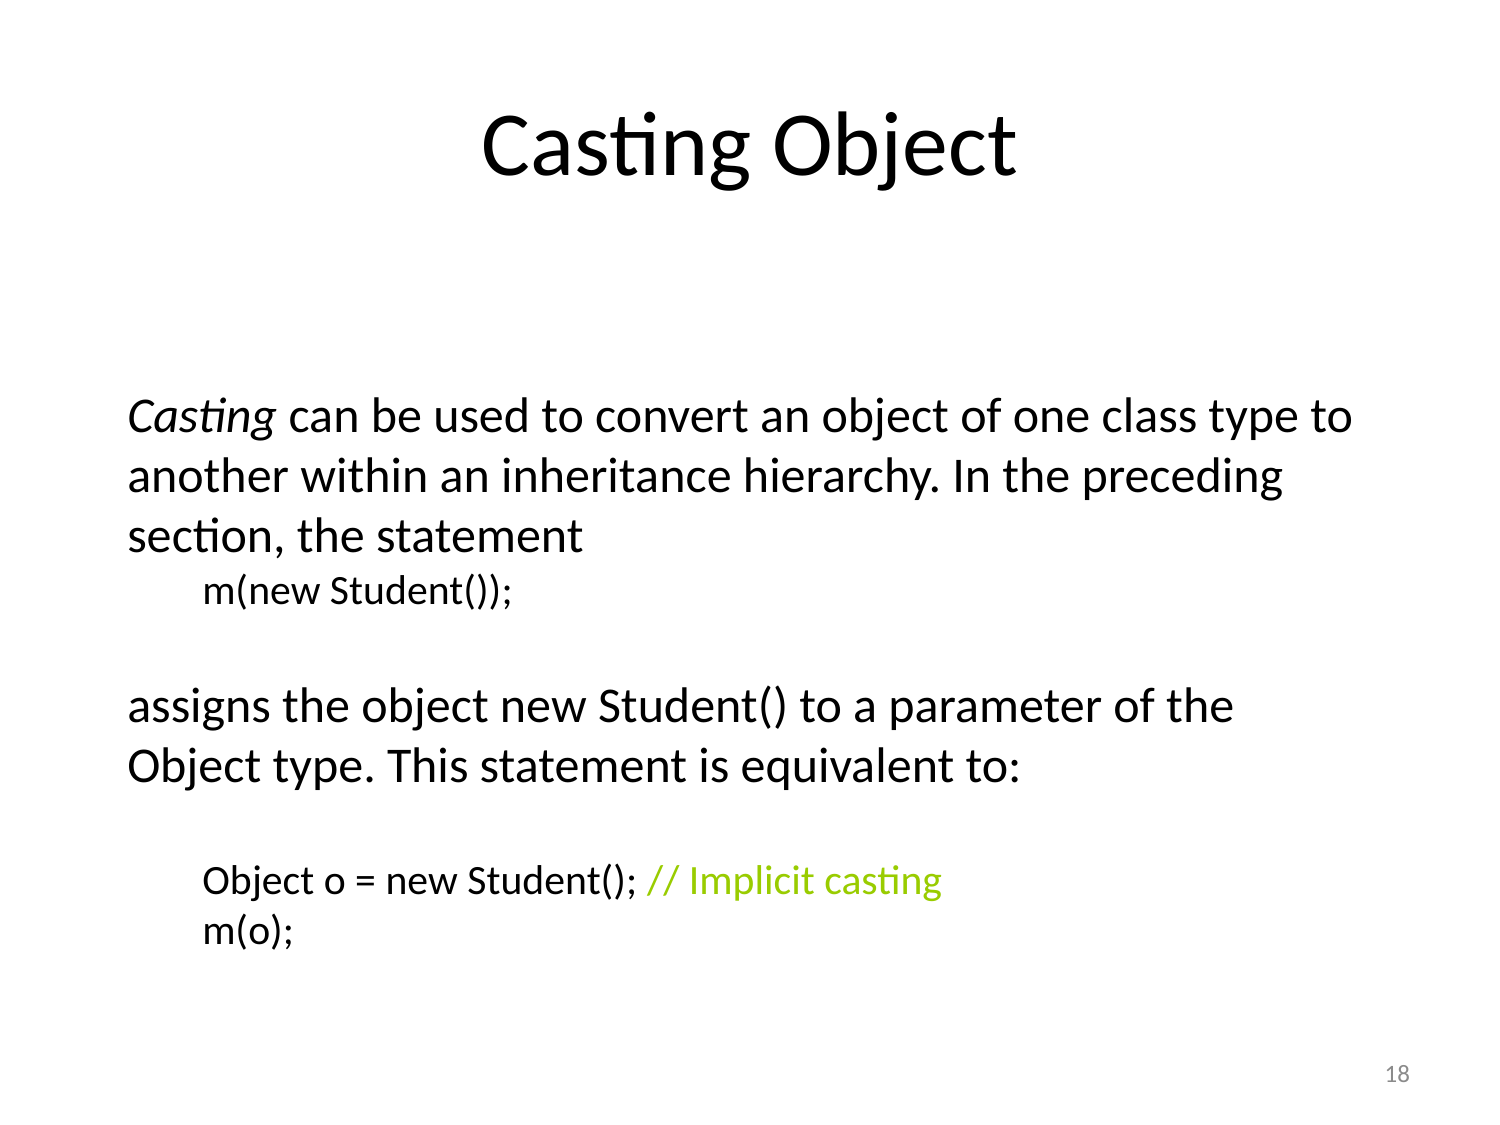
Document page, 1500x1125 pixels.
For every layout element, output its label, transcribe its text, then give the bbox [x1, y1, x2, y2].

title Casting Object [75, 45, 1425, 233]
slide_number 18 [1074, 1042, 1425, 1103]
text_box Casting can be used to convert an object of one class type to another within an inheritance hierarchy. In the preceding section, the statement m(new Student()); assigns the object new Student() to a parameter of the Object type. This statement is equivalent to: Object o = new Student(); // Implicit casting m(o); [112, 375, 1375, 960]
